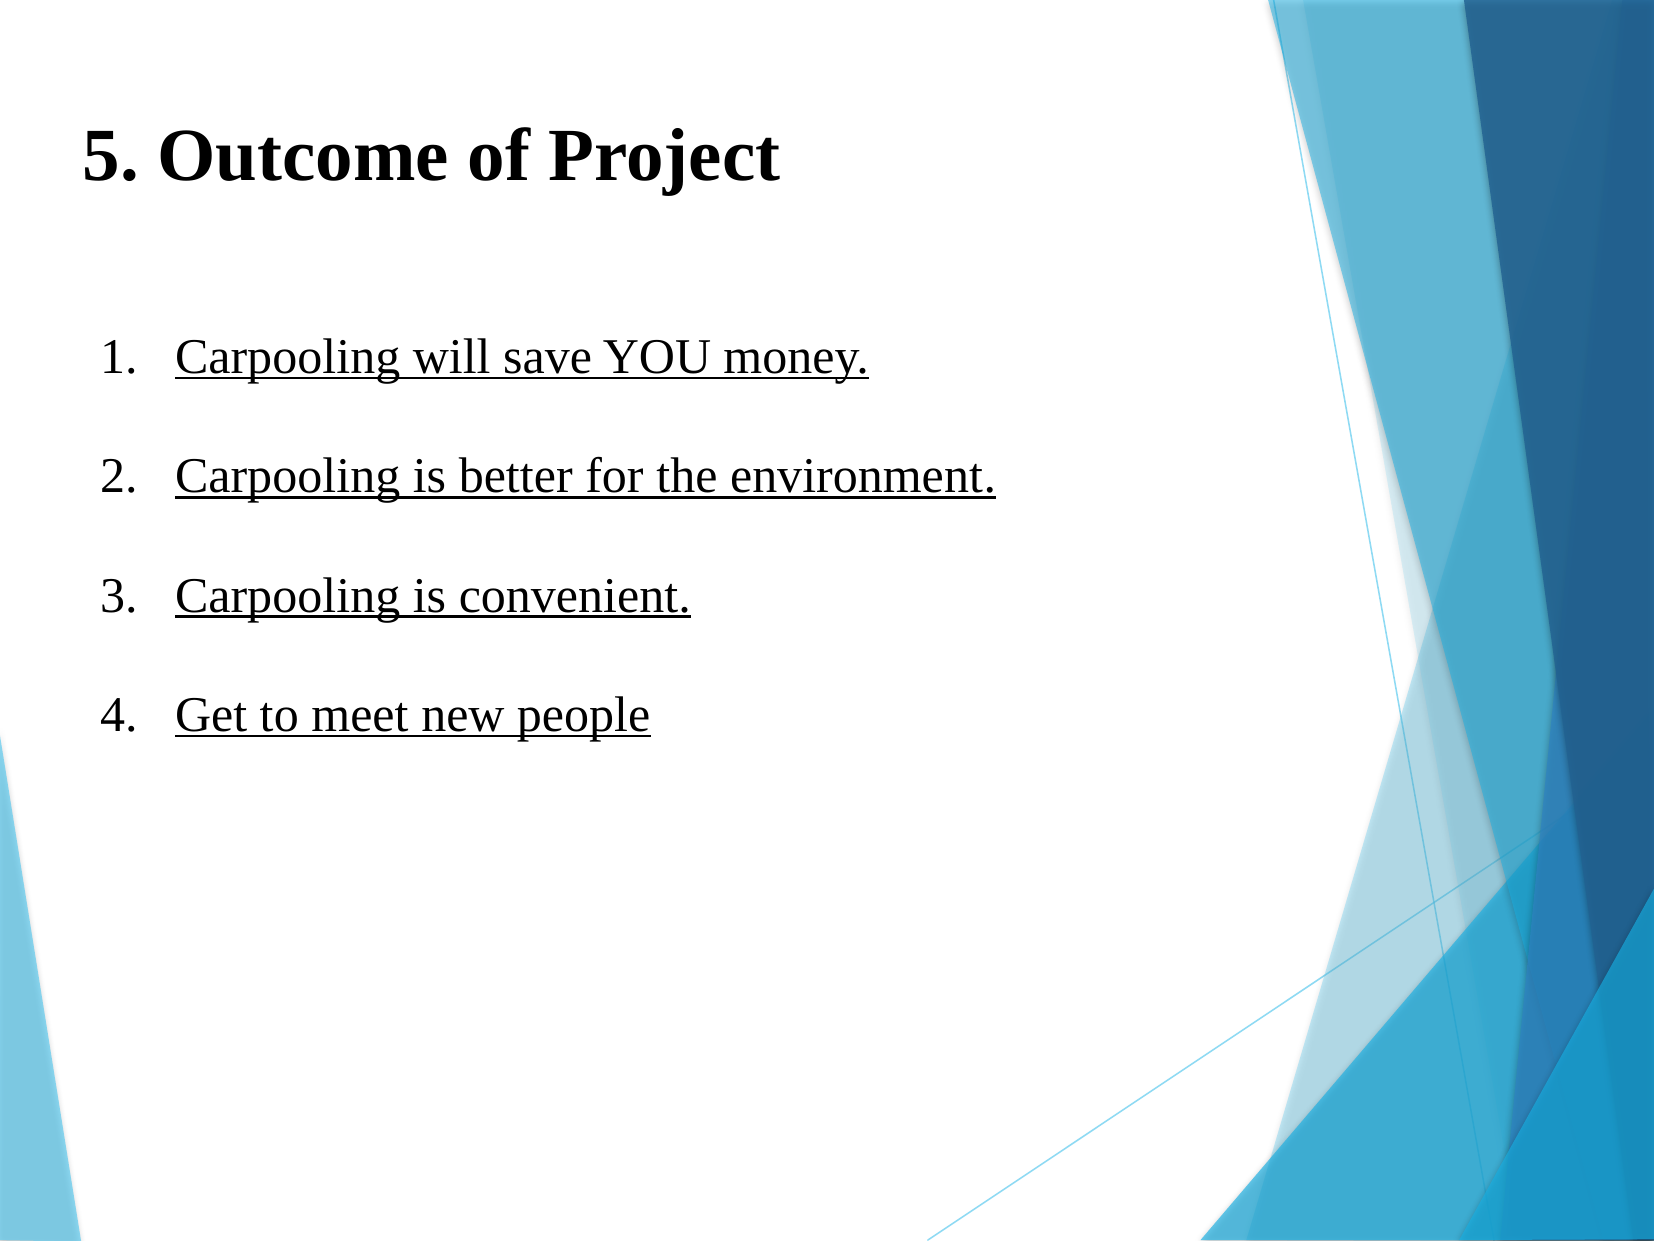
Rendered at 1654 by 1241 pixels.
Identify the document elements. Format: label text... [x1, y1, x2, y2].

text_box Carpooling will save YOU money. Carpooling is better for the environment. Carpooling is convenient. Get to meet new people [82, 290, 1571, 1164]
text_box 5. Outcome of Project [82, 49, 1571, 257]
